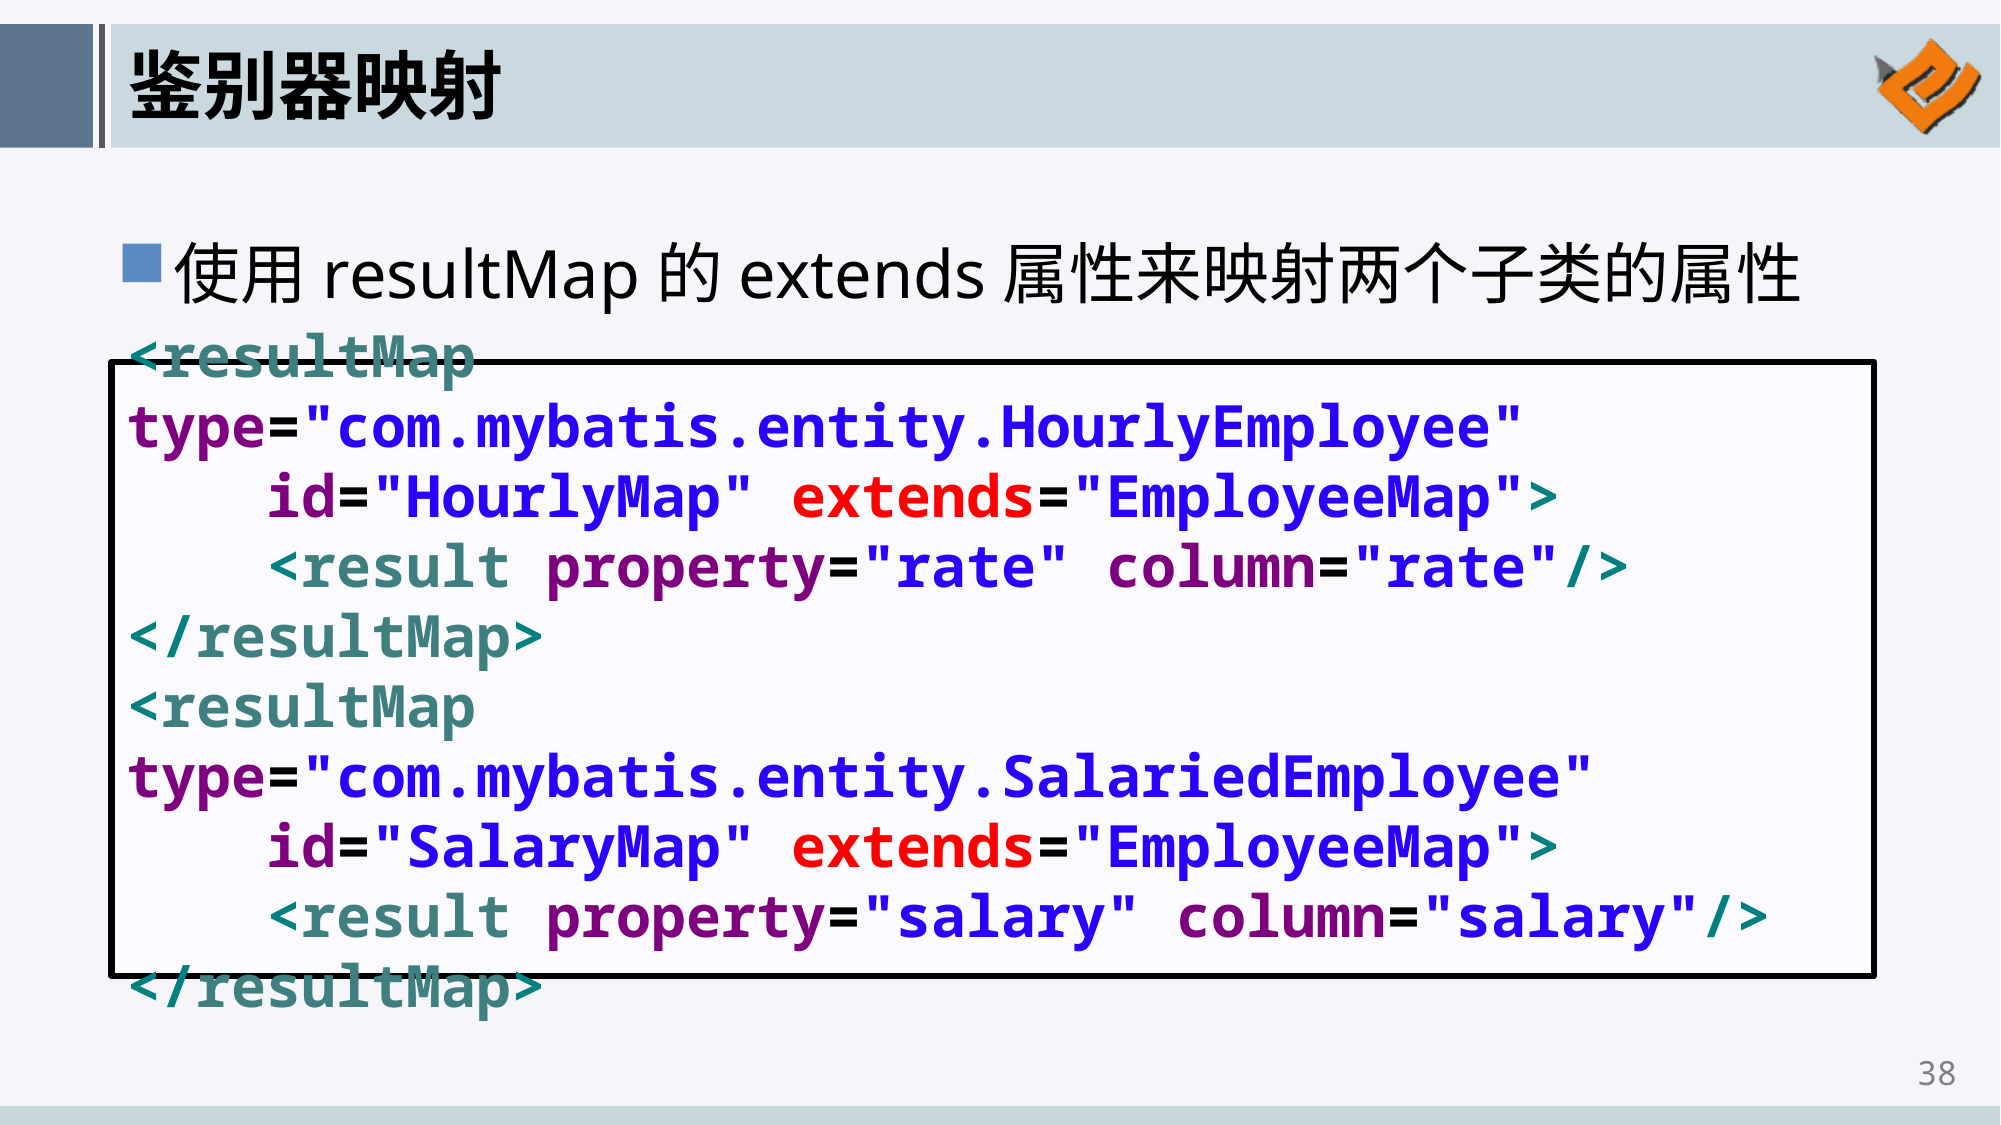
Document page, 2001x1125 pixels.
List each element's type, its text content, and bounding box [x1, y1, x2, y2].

picture [1874, 38, 1981, 134]
text_box <resultMap type="com.mybatis.entity.HourlyEmployee" id="HourlyMap" extends="EmployeeMap"> <result property="rate" column="rate"/> </resultMap> <resultMap type="com.mybatis.entity.SalariedEmployee" id="SalaryMap" extends="EmployeeMap"> <result property="salary" column="salary"/> </resultMap> [111, 361, 1875, 976]
list 使用resultMap的extends属性来映射两个子类的属性 [102, 184, 1898, 1035]
title 鉴别器映射 [114, 30, 1845, 141]
